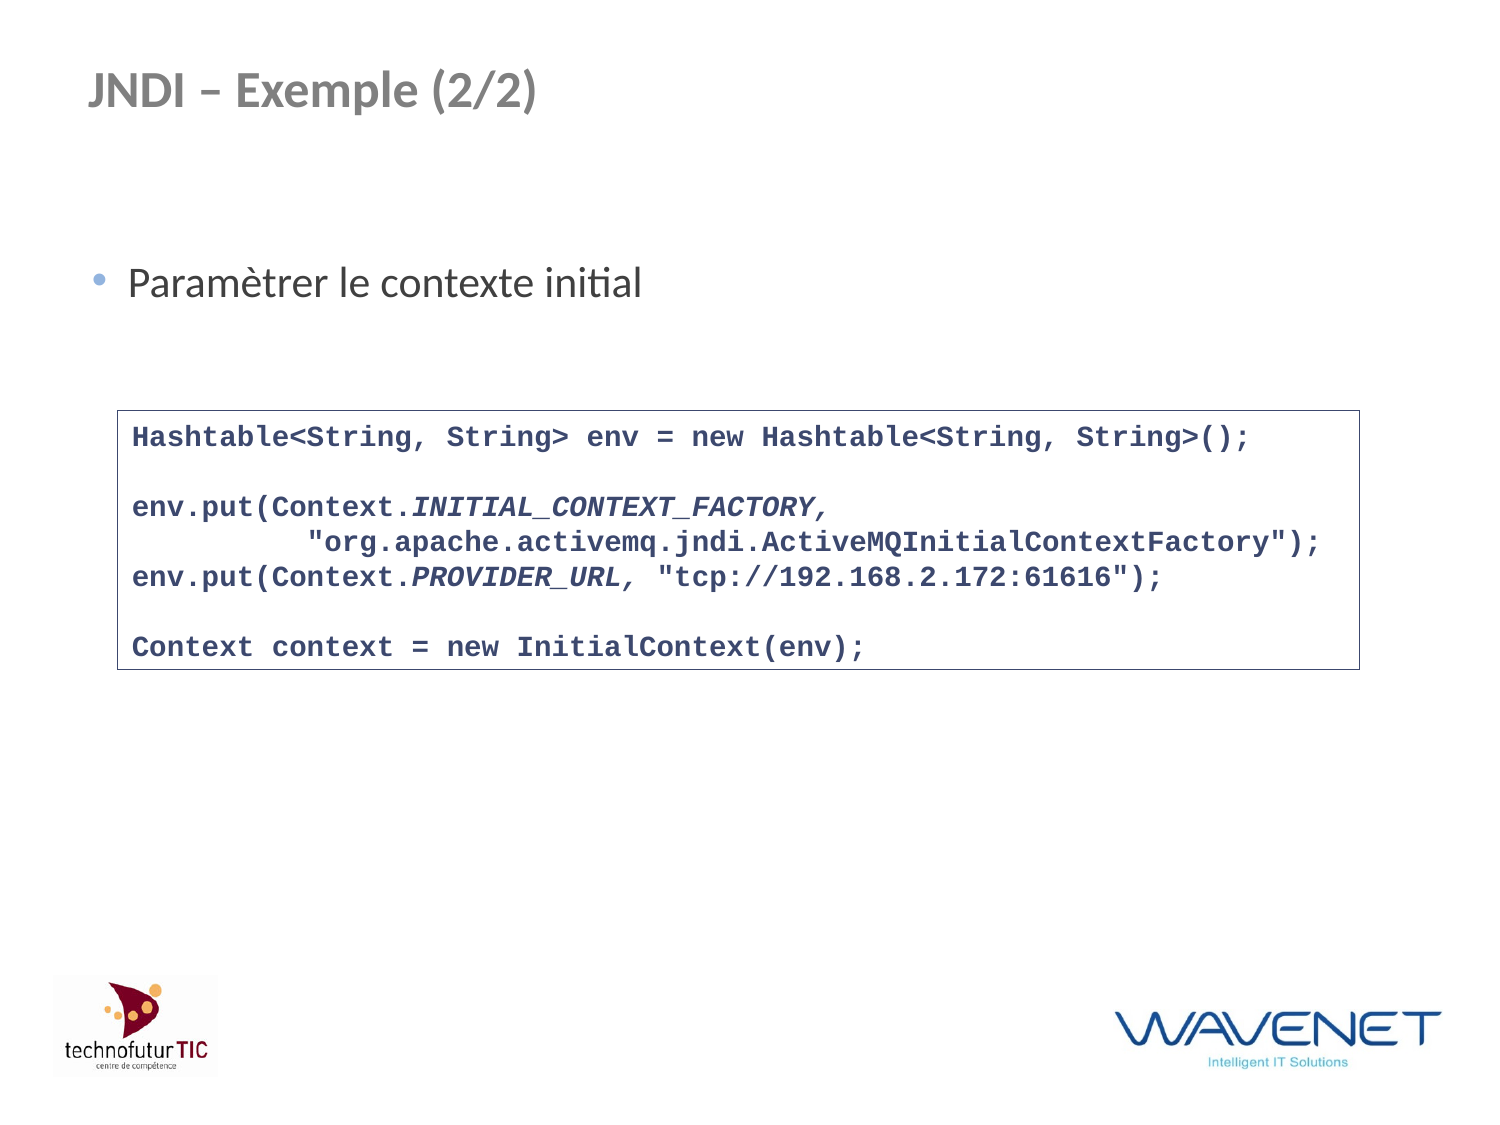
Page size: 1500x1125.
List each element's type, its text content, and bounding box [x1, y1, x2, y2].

title JNDI – Exemple (2/2) [72, 47, 1426, 145]
picture [1113, 1009, 1443, 1071]
text_box Hashtable<String, String> env = new Hashtable<String, String>(); env.put(Context.INITIAL_CONTEXT_FACTORY, "org.apache.activemq.jndi.ActiveMQInitialContextFactory"); env.put(Context.PROVIDER_URL, "tcp://192.168.2.172:61616"); Context context = new InitialContext(env); [117, 410, 1360, 670]
list Paramètrer le contexte initial [76, 245, 1428, 929]
picture [53, 975, 218, 1077]
